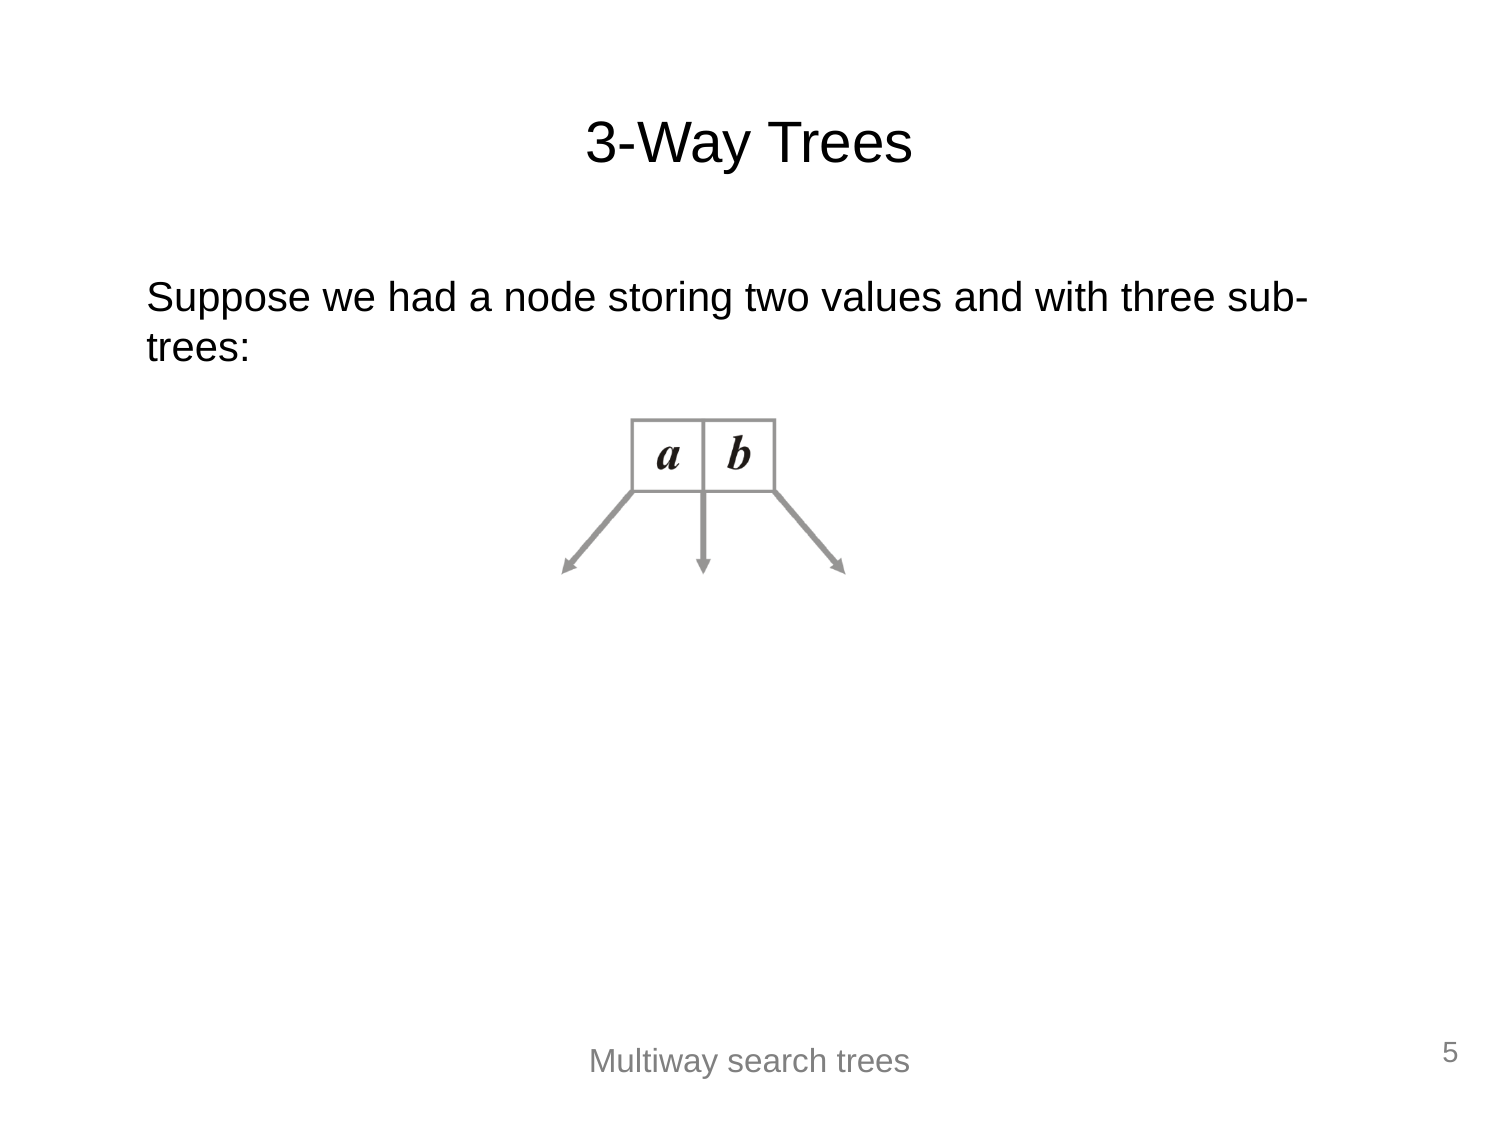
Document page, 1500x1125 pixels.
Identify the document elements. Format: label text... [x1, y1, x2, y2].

title 3-Way Trees [74, 44, 1426, 233]
picture [548, 408, 857, 587]
list Suppose we had a node storing two values and with three sub-trees: [74, 262, 1426, 1006]
